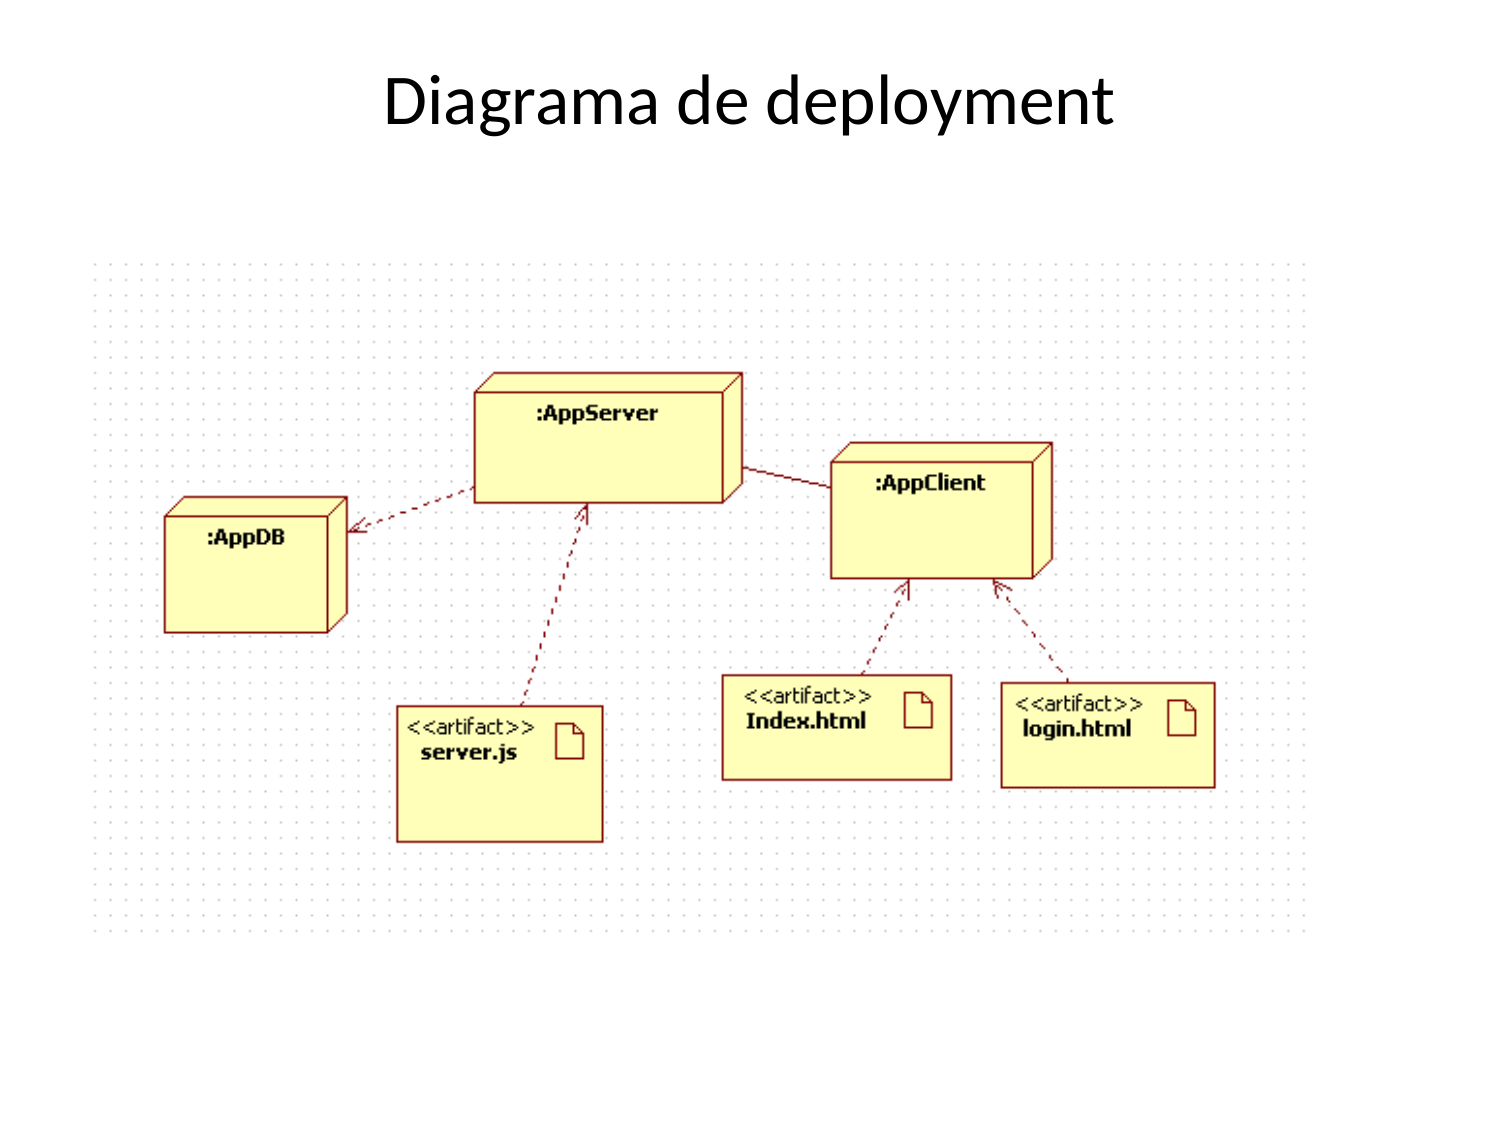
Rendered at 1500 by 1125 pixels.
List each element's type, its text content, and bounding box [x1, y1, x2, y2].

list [80, 262, 1313, 947]
title Diagrama de deployment [75, 45, 1425, 233]
